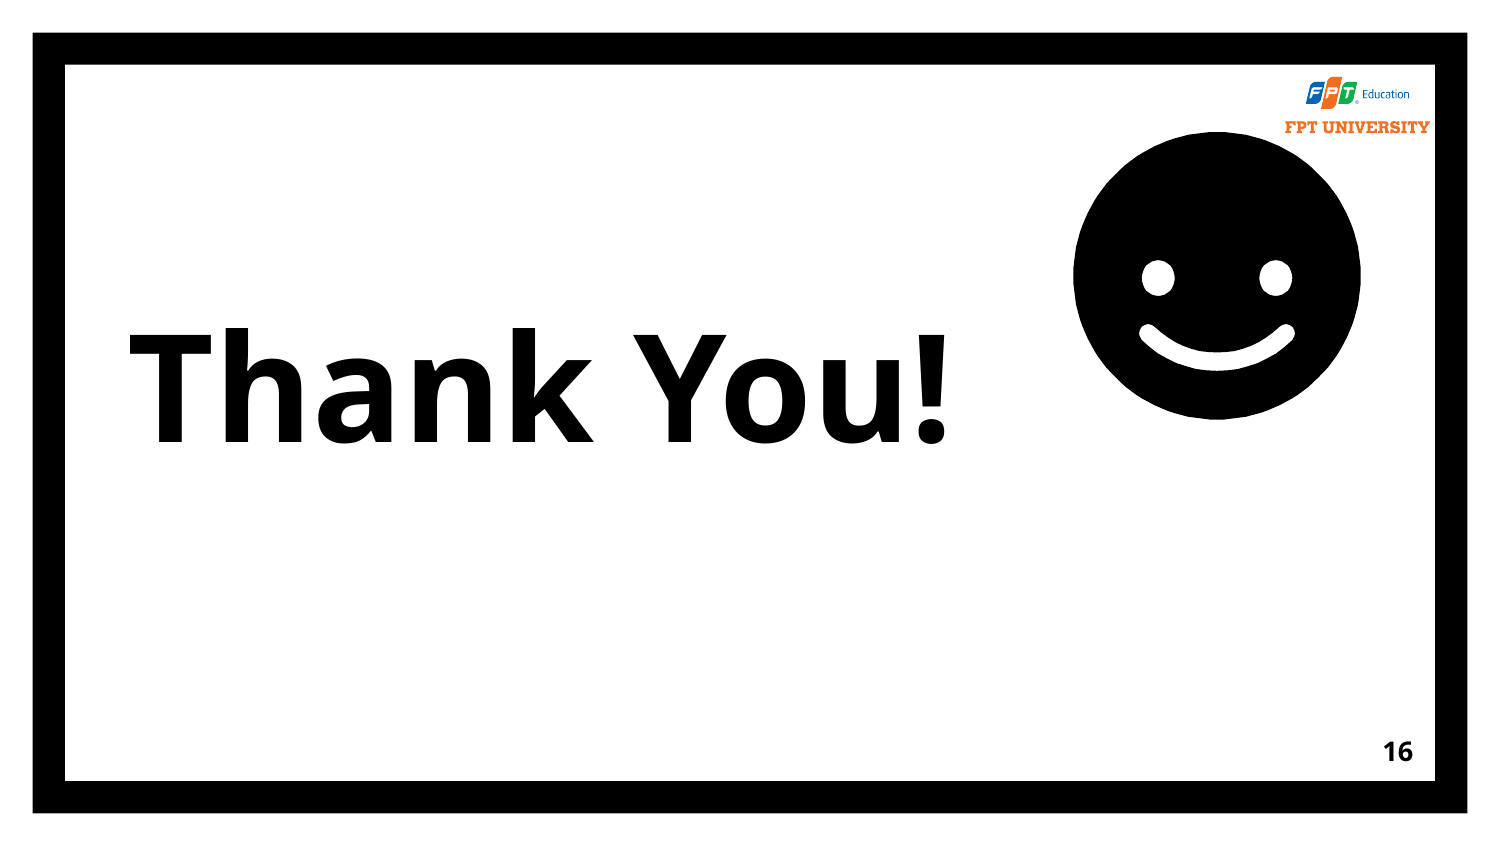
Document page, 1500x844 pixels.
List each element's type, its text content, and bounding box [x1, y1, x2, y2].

slide_number 16 [1338, 720, 1429, 786]
text_box [1073, 132, 1361, 420]
picture [1279, 65, 1435, 145]
title Thank You! [112, 297, 1074, 488]
